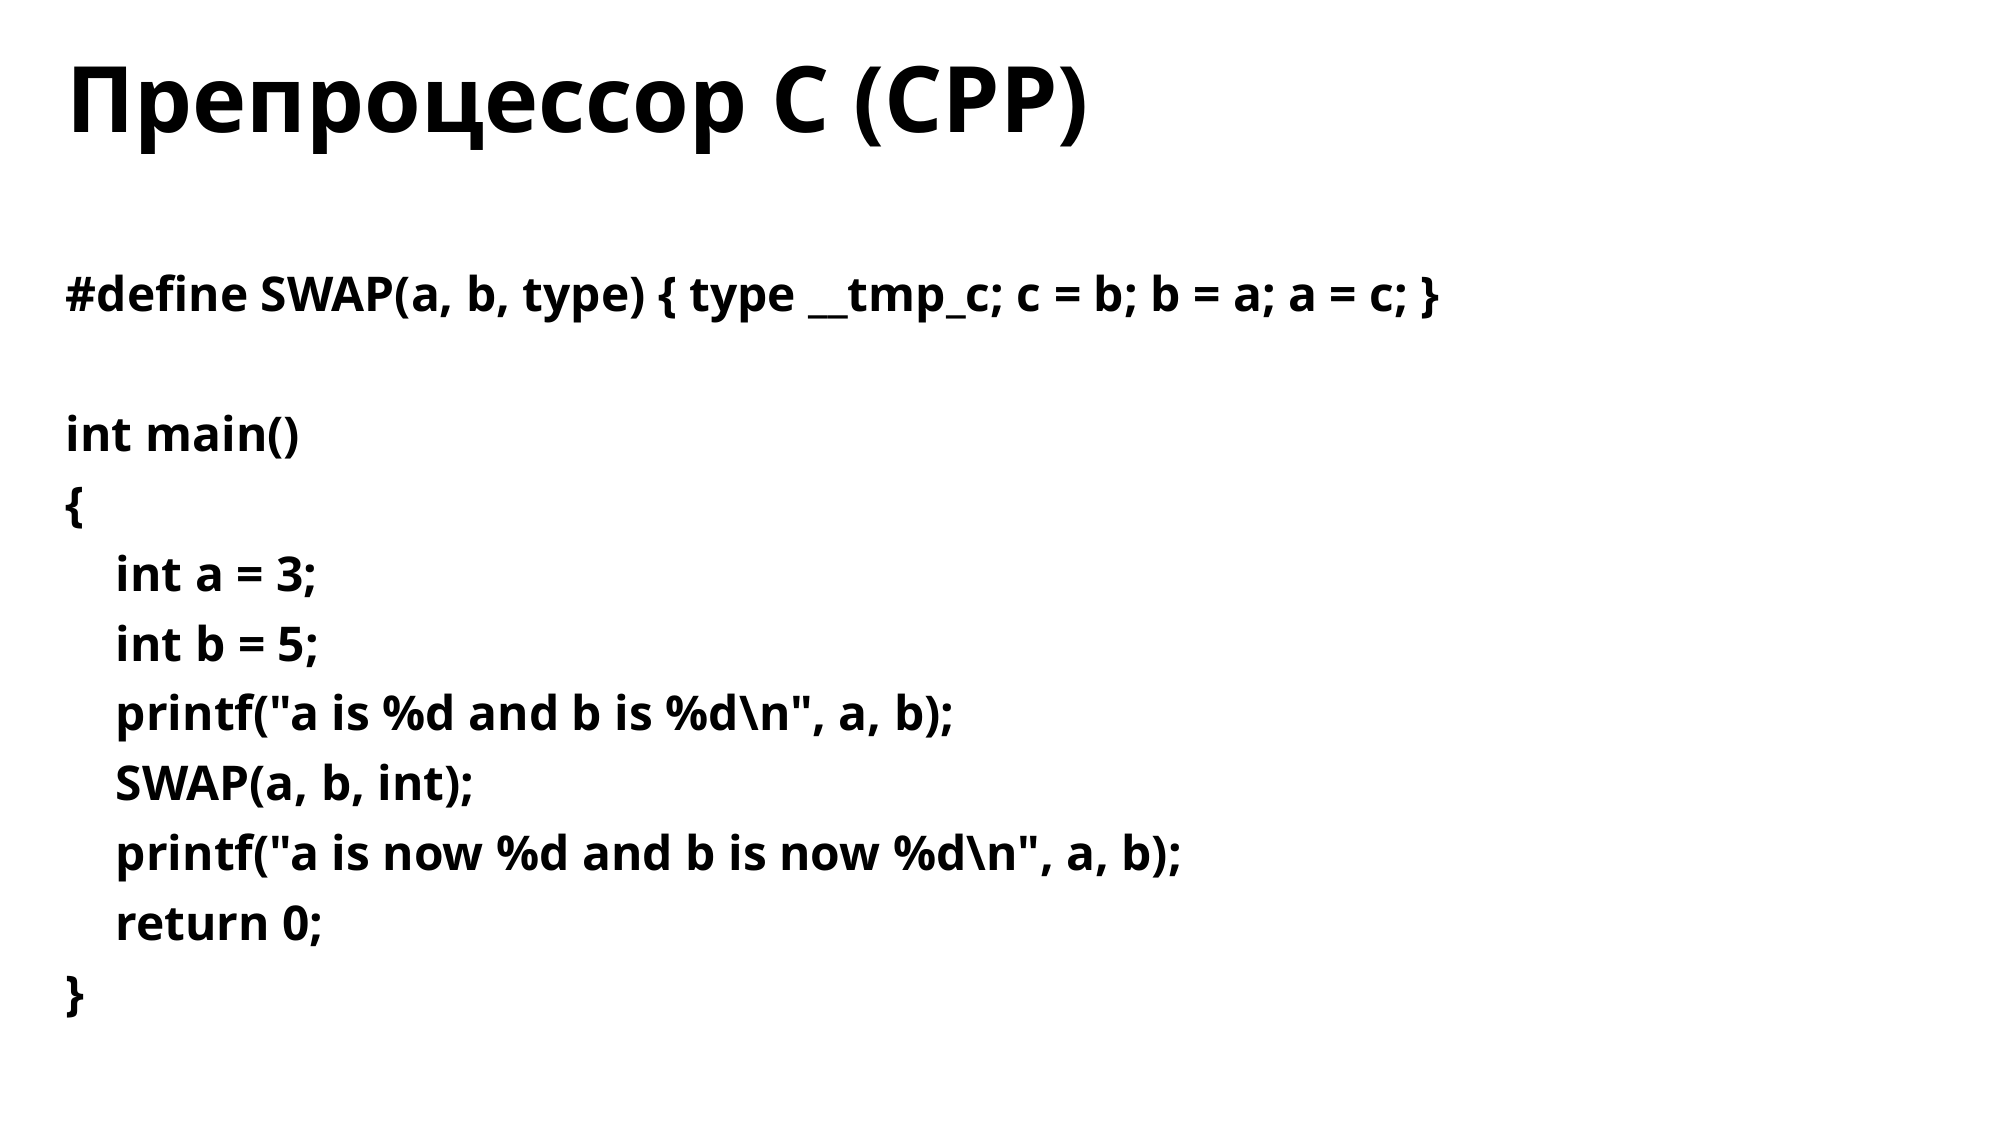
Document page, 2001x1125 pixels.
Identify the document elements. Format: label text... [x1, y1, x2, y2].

table_header #define SWAP(a, b, type) { type __tmp_c; c = b; b = a; a = c; } int main() { int a = 3; int b = 5; printf("a is %d and b is %d\n", a, b); SWAP(a, b, int); printf("a is now %d and b is now %d\n", a, b); return 0; } [53, 249, 1862, 1029]
title Препроцессор C (CPP) [51, 48, 1777, 247]
